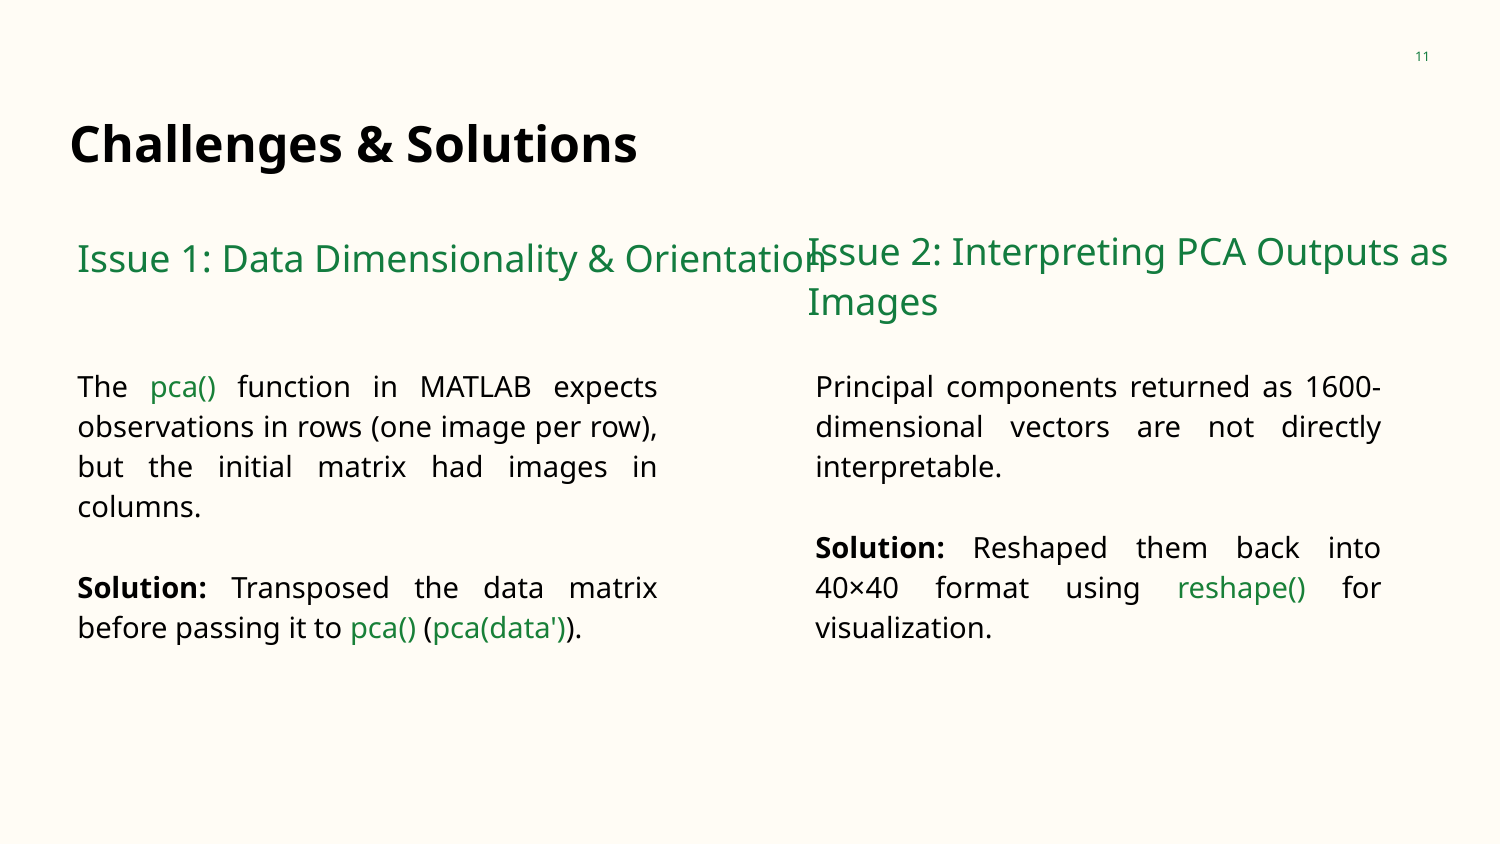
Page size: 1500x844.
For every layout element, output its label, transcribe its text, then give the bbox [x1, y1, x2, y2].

subtitle Issue 1: Data Dimensionality & Orientation [62, 215, 800, 735]
subtitle Issue 2: Interpreting PCA Outputs as Images [792, 208, 1481, 728]
slide_number ‹#› [1355, 33, 1446, 82]
list Principal components returned as 1600-dimensional vectors are not directly interpretable. Solution: Reshaped them back into 40×40 format using reshape() for visualization. [800, 348, 1397, 844]
title Challenges & Solutions [54, 96, 1446, 268]
list The pca() function in MATLAB expects observations in rows (one image per row), but the initial matrix had images in columns. Solution: Transposed the data matrix before passing it to pca() (pca(data')). [62, 348, 674, 844]
